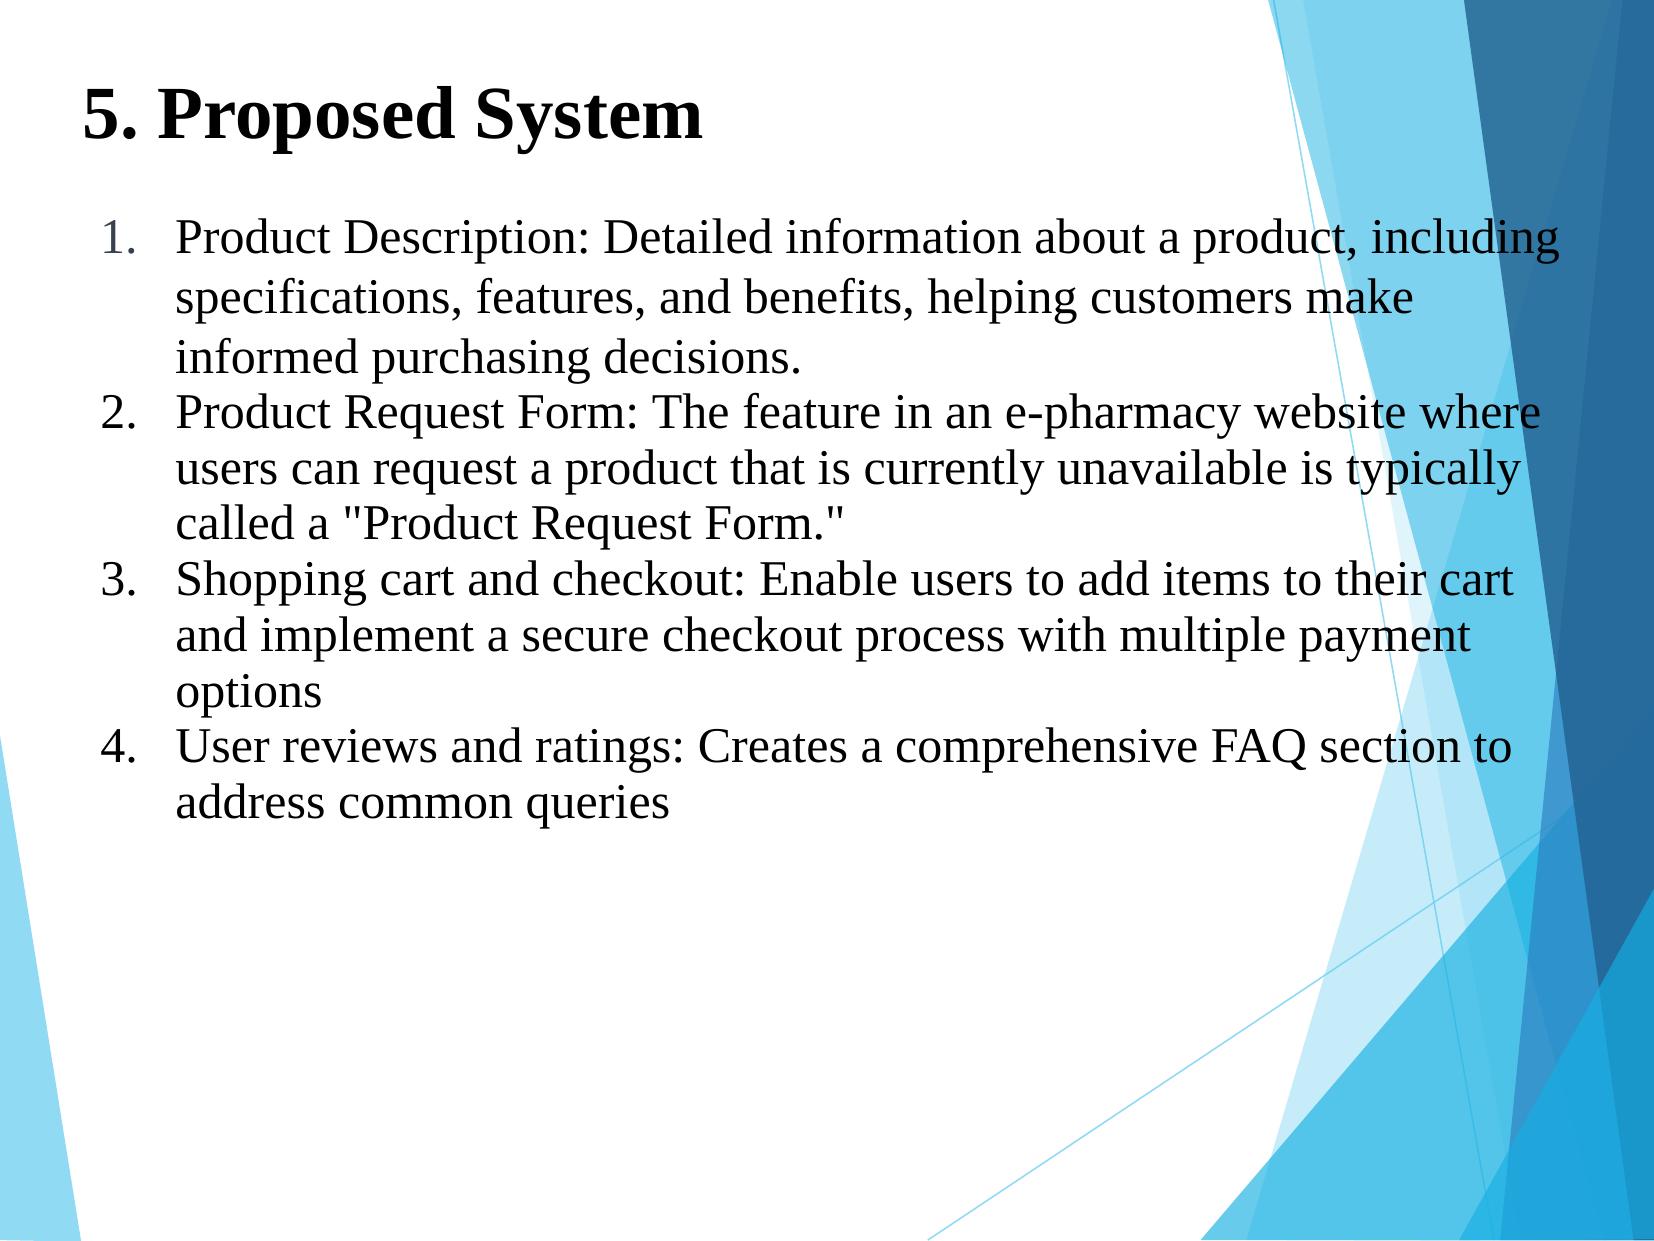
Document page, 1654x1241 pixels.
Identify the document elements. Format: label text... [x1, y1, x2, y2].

text_box Product Description: Detailed information about a product, including specifications, features, and benefits, helping customers make informed purchasing decisions. Product Request Form: The feature in an e-pharmacy website where users can request a product that is currently unavailable is typically called a "Product Request Form." Shopping cart and checkout: Enable users to add items to their cart and implement a secure checkout process with multiple payment options User reviews and ratings: Creates a comprehensive FAQ section to address common queries [82, 140, 1571, 959]
text_box 5. Proposed System [82, 49, 1571, 140]
